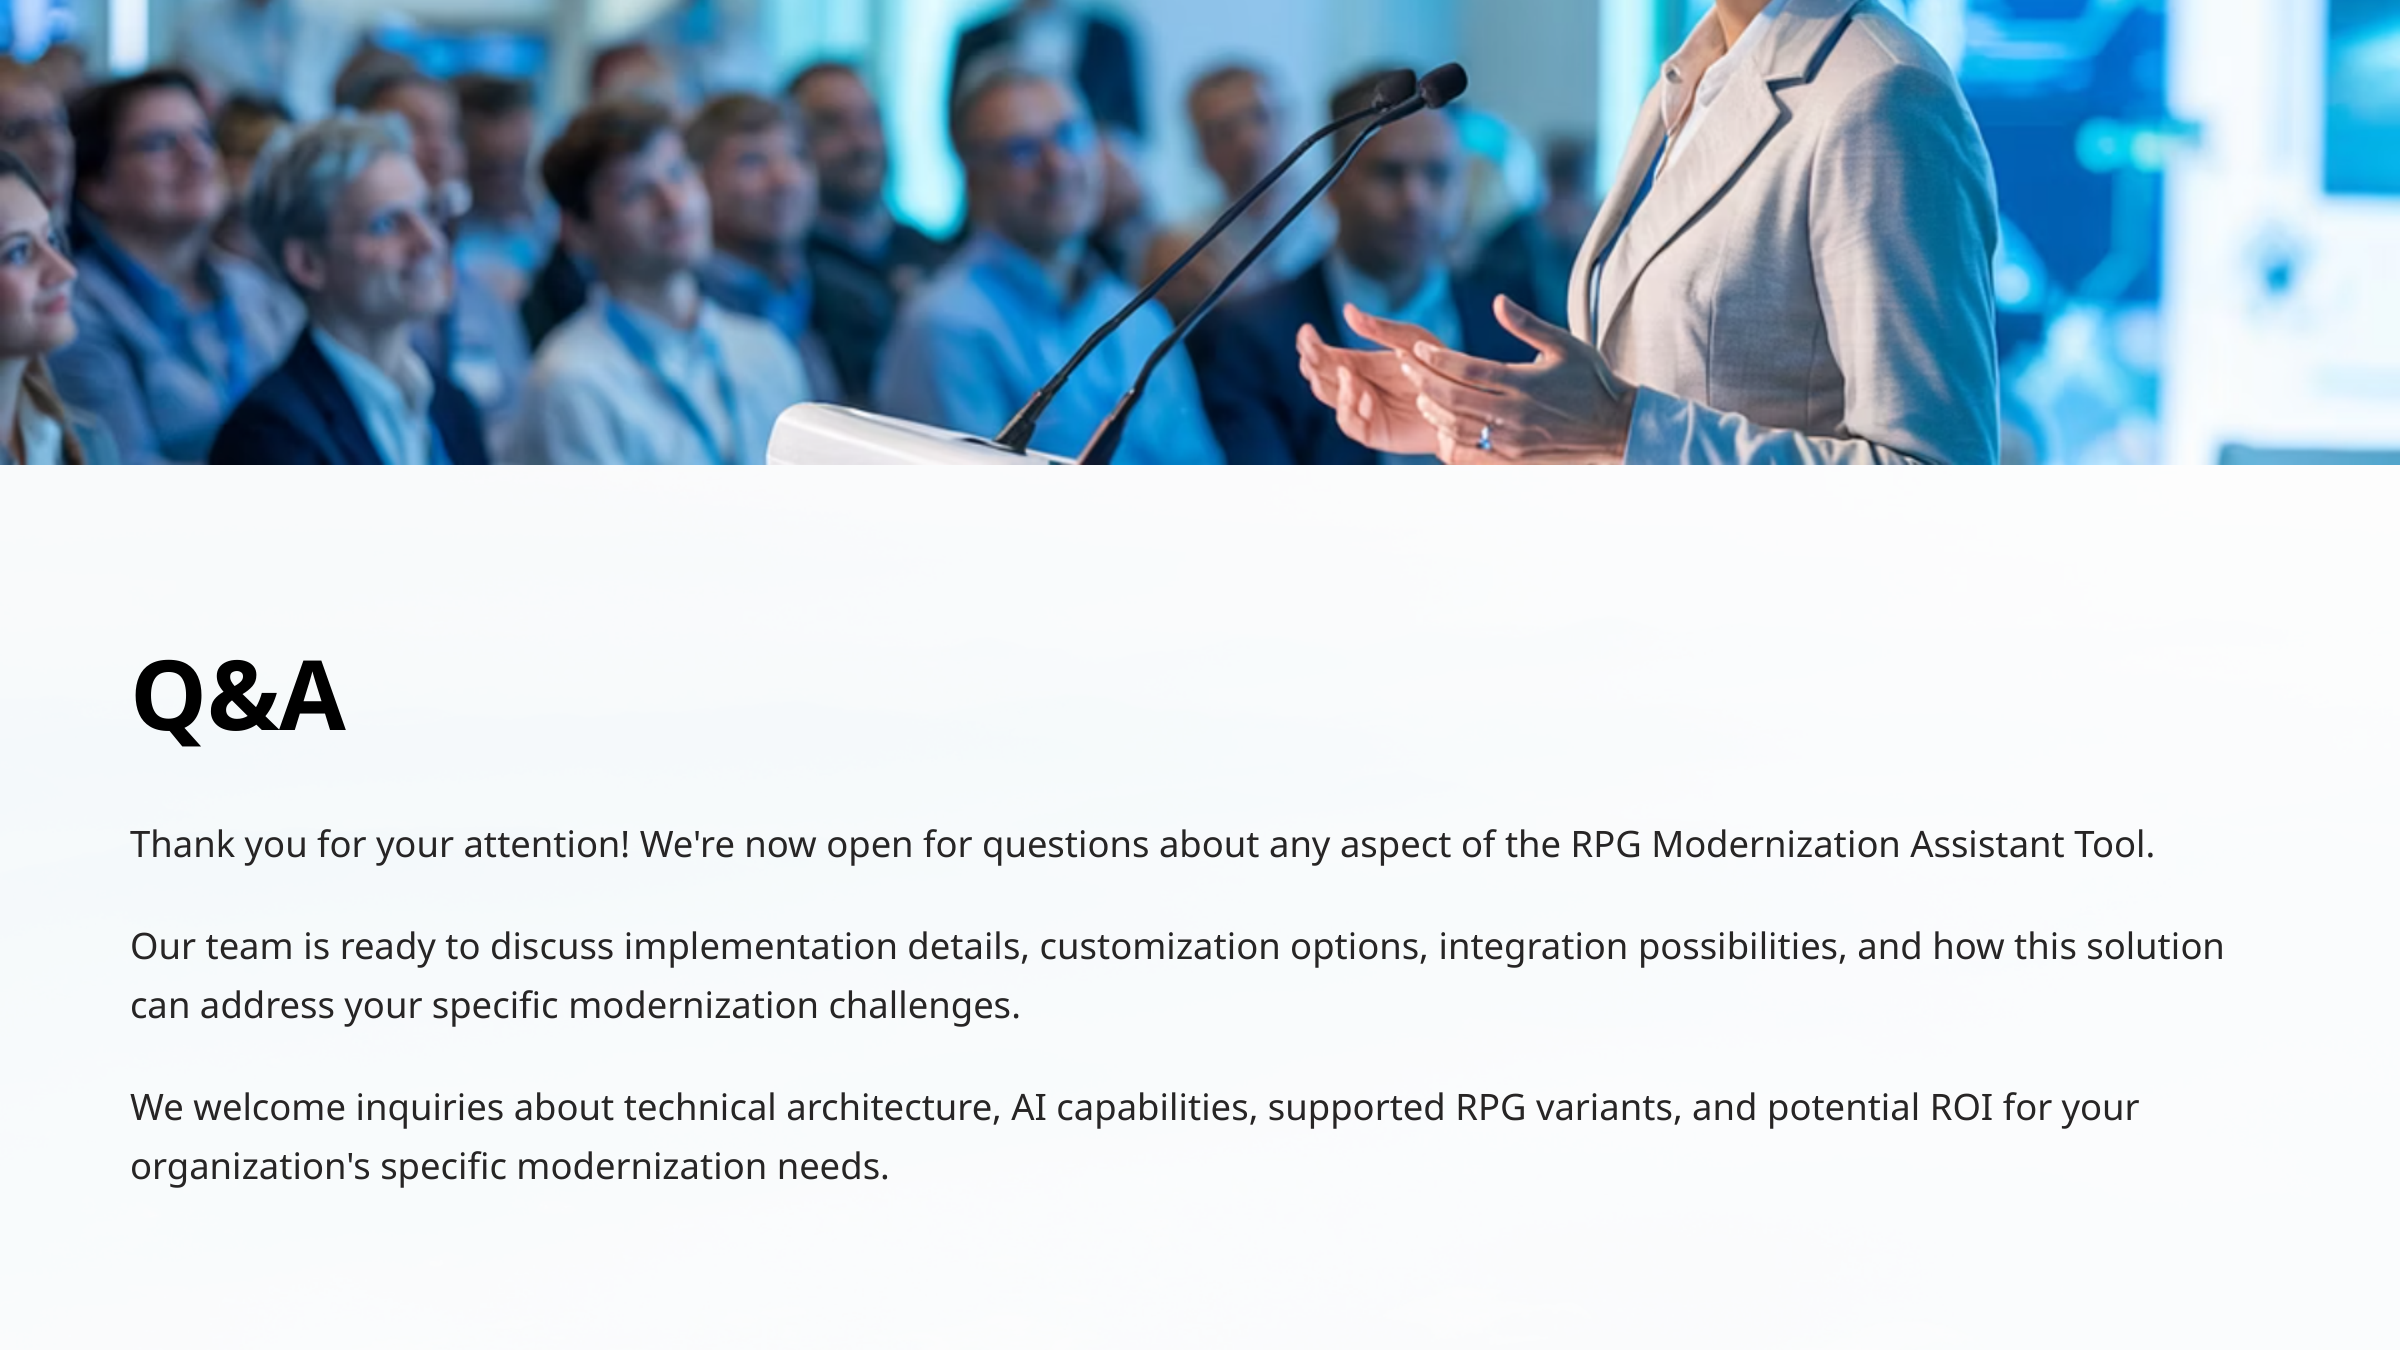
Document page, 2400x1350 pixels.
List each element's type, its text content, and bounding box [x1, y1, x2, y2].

picture [1967, 203, 1972, 224]
text_box We welcome inquiries about technical architecture, AI capabilities, supported RPG variants, and potential ROI for your organization's specific modernization needs. [130, 1068, 2270, 1188]
text_box Q&A [130, 627, 1107, 750]
picture [2099, 0, 2120, 6]
text_box Thank you for your attention! We're now open for questions about any aspect of the RPG Modernization Assistant Tool. [130, 805, 2270, 866]
picture [1972, 226, 1980, 240]
text_box Our team is ready to discuss implementation details, customization options, integration possibilities, and how this solution can address your specific modernization challenges. [130, 907, 2270, 1027]
picture [0, 0, 2400, 466]
